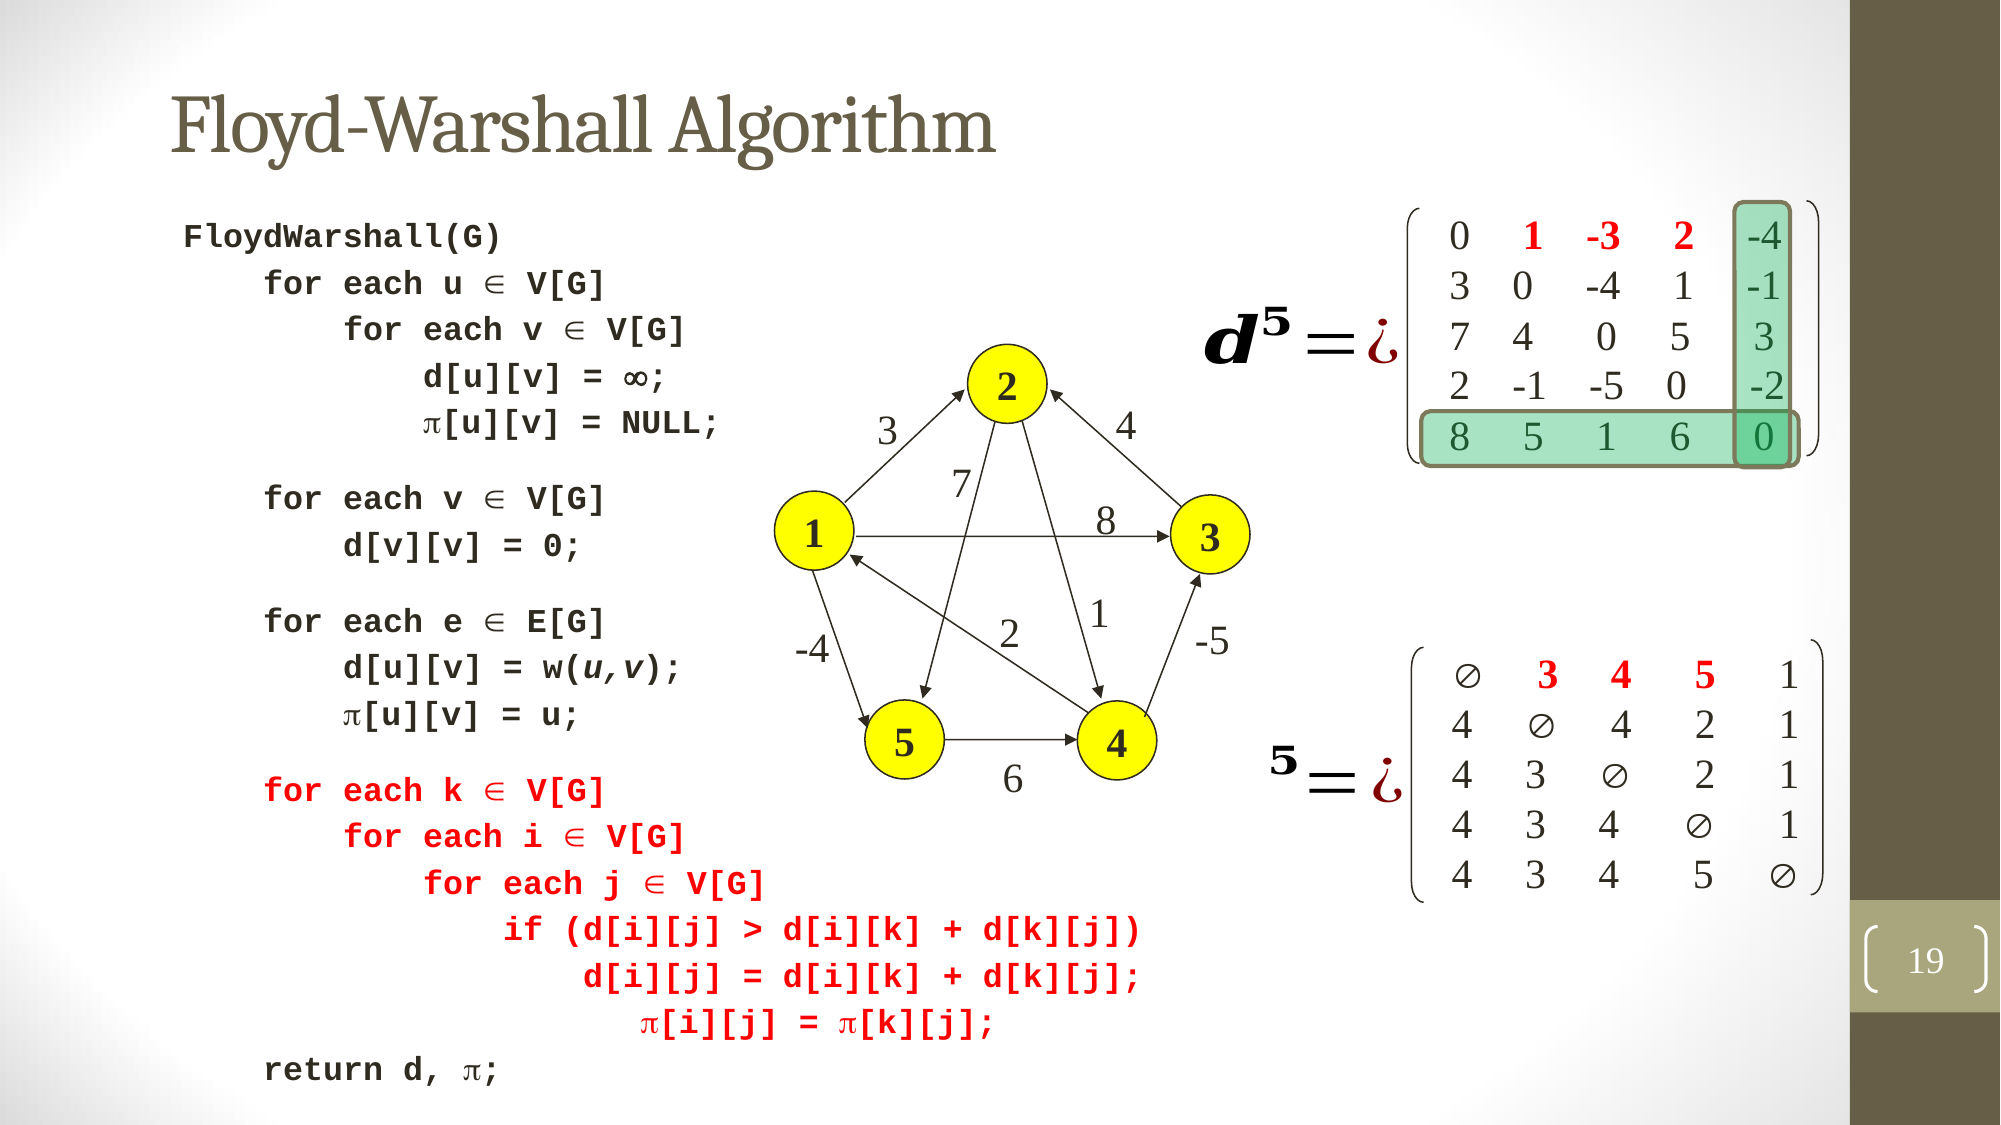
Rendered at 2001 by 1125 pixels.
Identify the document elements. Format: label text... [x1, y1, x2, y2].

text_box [773, 343, 1251, 812]
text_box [1198, 200, 1820, 469]
picture [0, 0, 1849, 1125]
slide_number 19 [1864, 924, 1988, 994]
title Floyd-Warshall Algorithm [154, 24, 1835, 213]
list FloydWarshall(G) for each u  V[G] for each v  V[G] d[u][v] = ; [u][v] = NULL; for each v  V[G] d[v][v] = 0; for each e  E[G] d[u][v] = w(u,v); [u][v] = u; for each k  V[G] for each i  V[G] for each j  V[G] if (d[i][j] > d[i][k] + d[k][j]) d[i][j] = d[i][k] + d[k][j]; [i][j] = [k][j]; return d, ; [149, 206, 1741, 1125]
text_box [1203, 639, 1828, 908]
